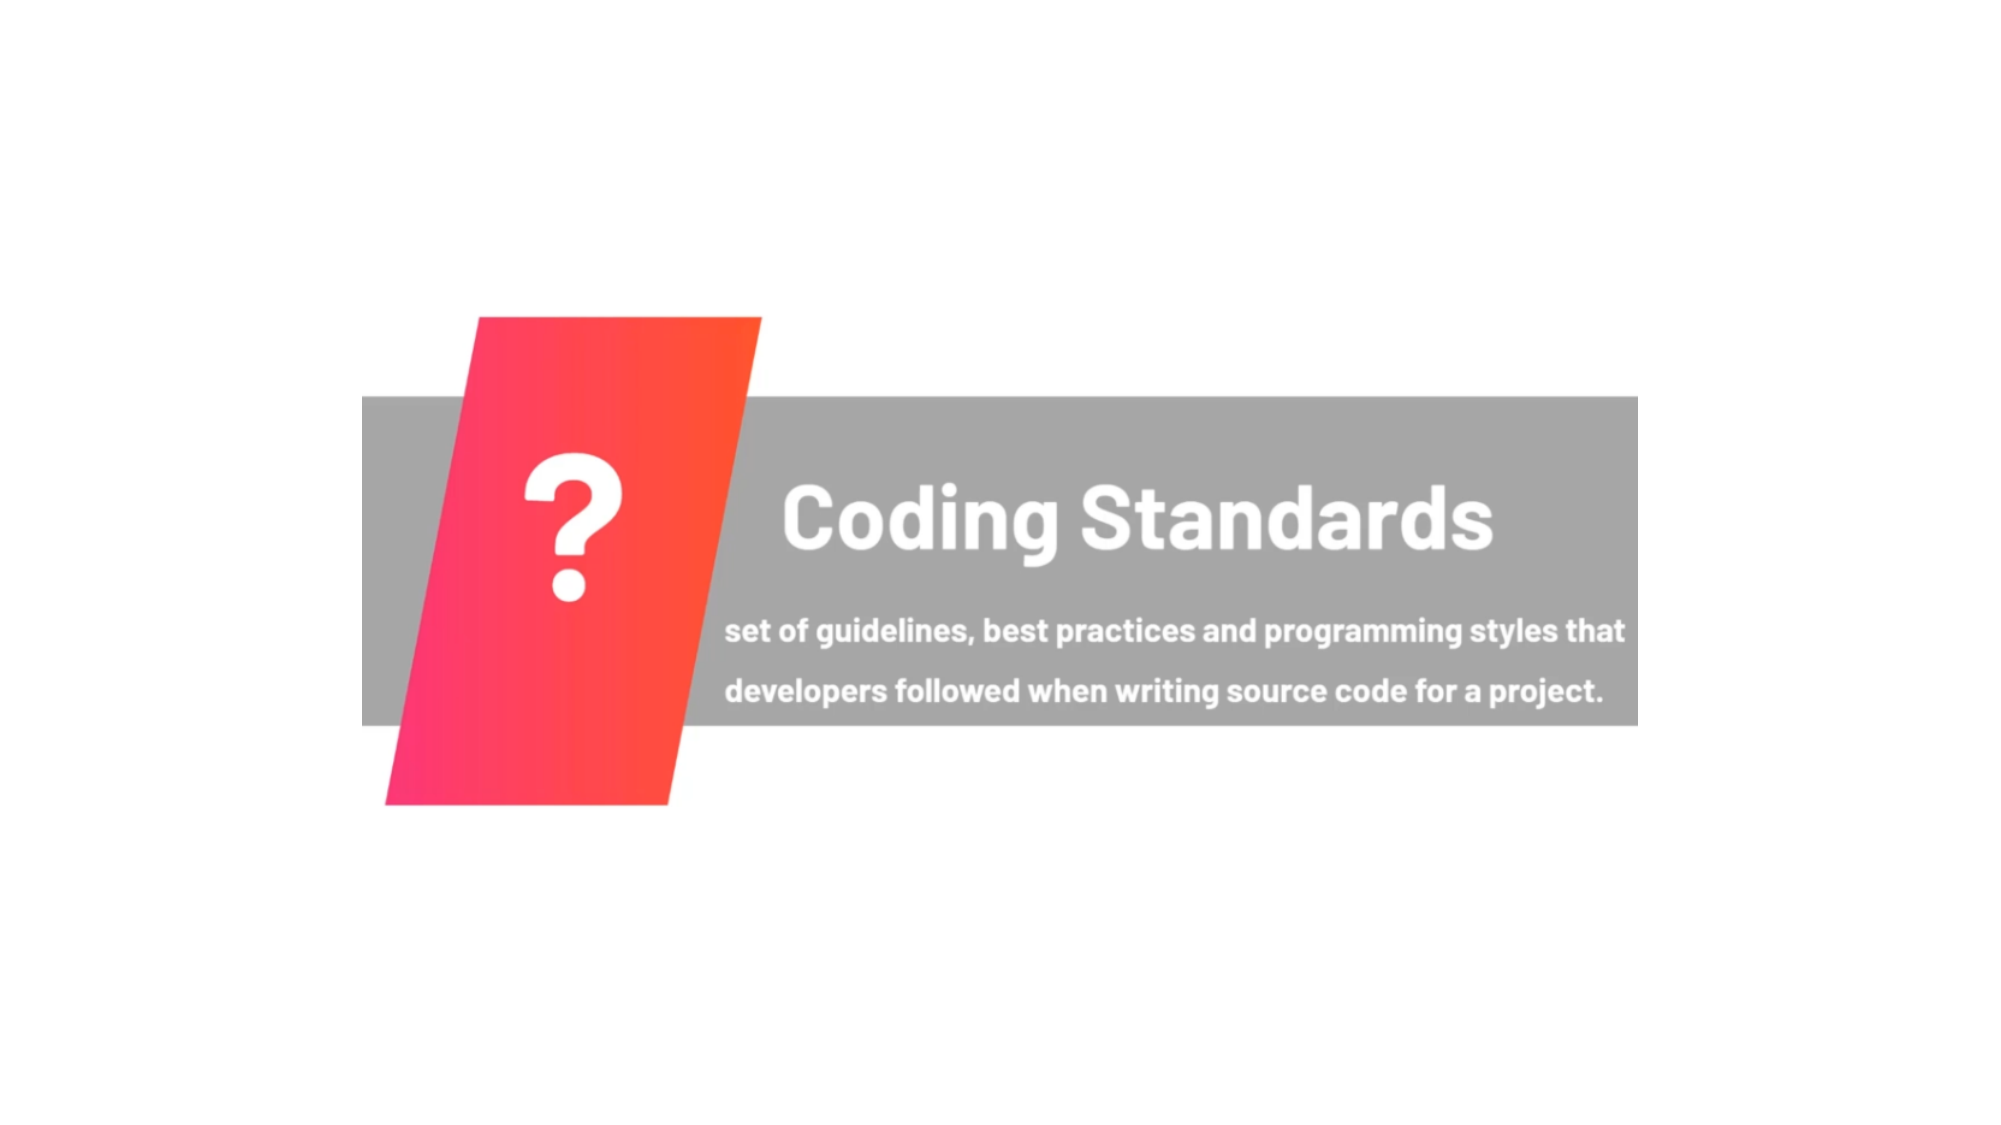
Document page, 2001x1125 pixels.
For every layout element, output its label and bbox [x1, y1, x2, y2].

picture [362, 282, 1638, 843]
